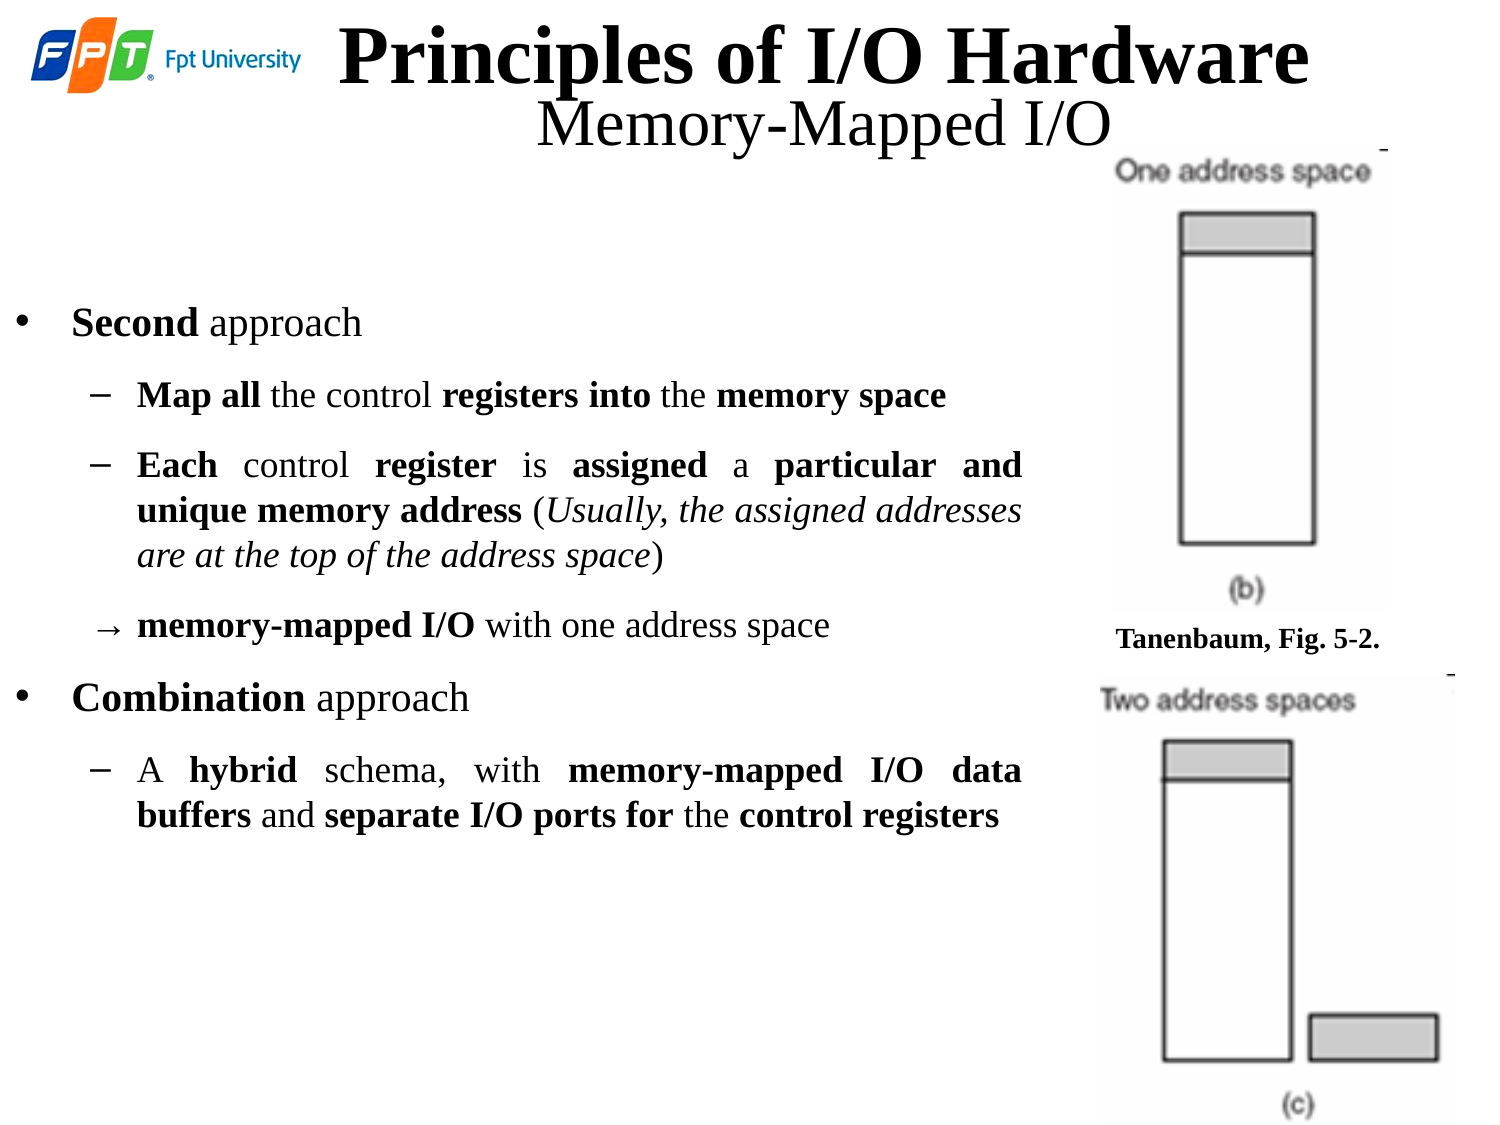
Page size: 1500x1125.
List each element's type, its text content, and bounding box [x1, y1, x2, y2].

text_box Memory-Mapped I/O [149, 74, 1500, 163]
picture [1099, 674, 1455, 1125]
title Principles of I/O Hardware [150, 0, 1500, 74]
picture [0, 0, 150, 122]
picture [1112, 149, 1389, 613]
text_box Tanenbaum, Fig. 5-2. [1100, 612, 1396, 663]
list Second approach Map all the control registers into the memory space Each control register is assigned a particular and unique memory address (Usually, the assigned addresses are at the top of the address space) → memory-mapped I/O with one address space Combination approach A hybrid schema, with memory-mapped I/O data buffers and separate I/O ports for the control registers [0, 287, 1038, 1125]
